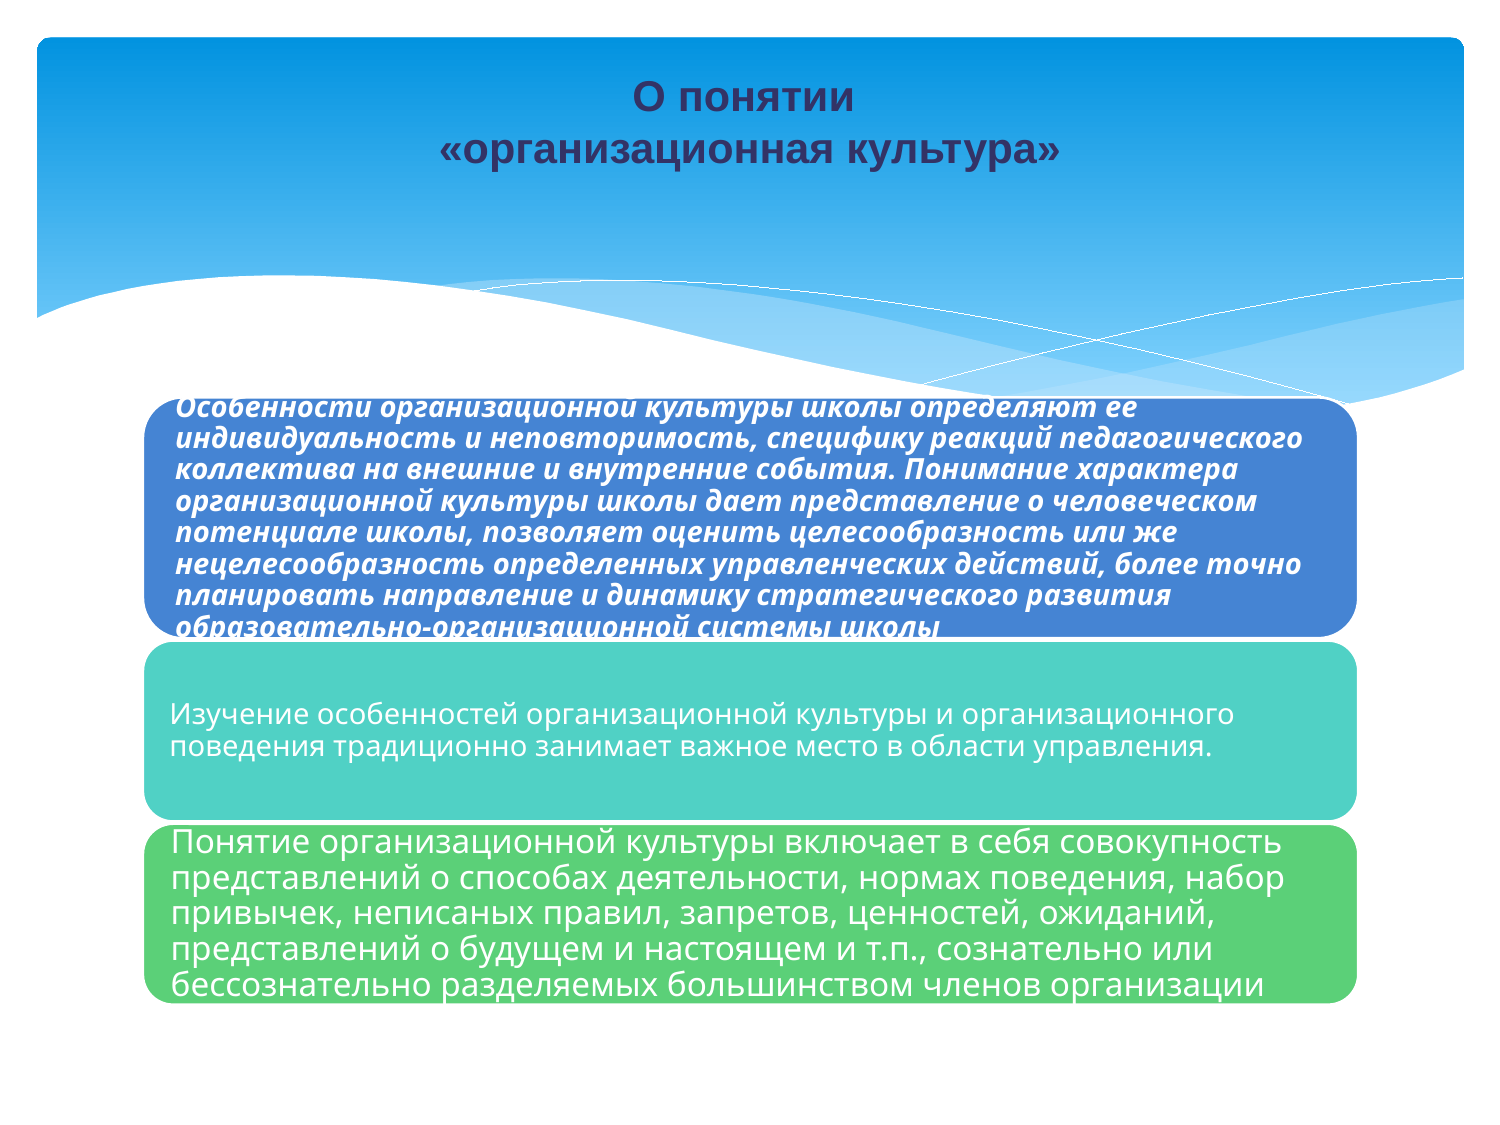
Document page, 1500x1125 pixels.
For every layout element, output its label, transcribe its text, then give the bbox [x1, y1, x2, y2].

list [142, 396, 1359, 1006]
title О понятии «организационная культура» [75, 7, 1425, 233]
